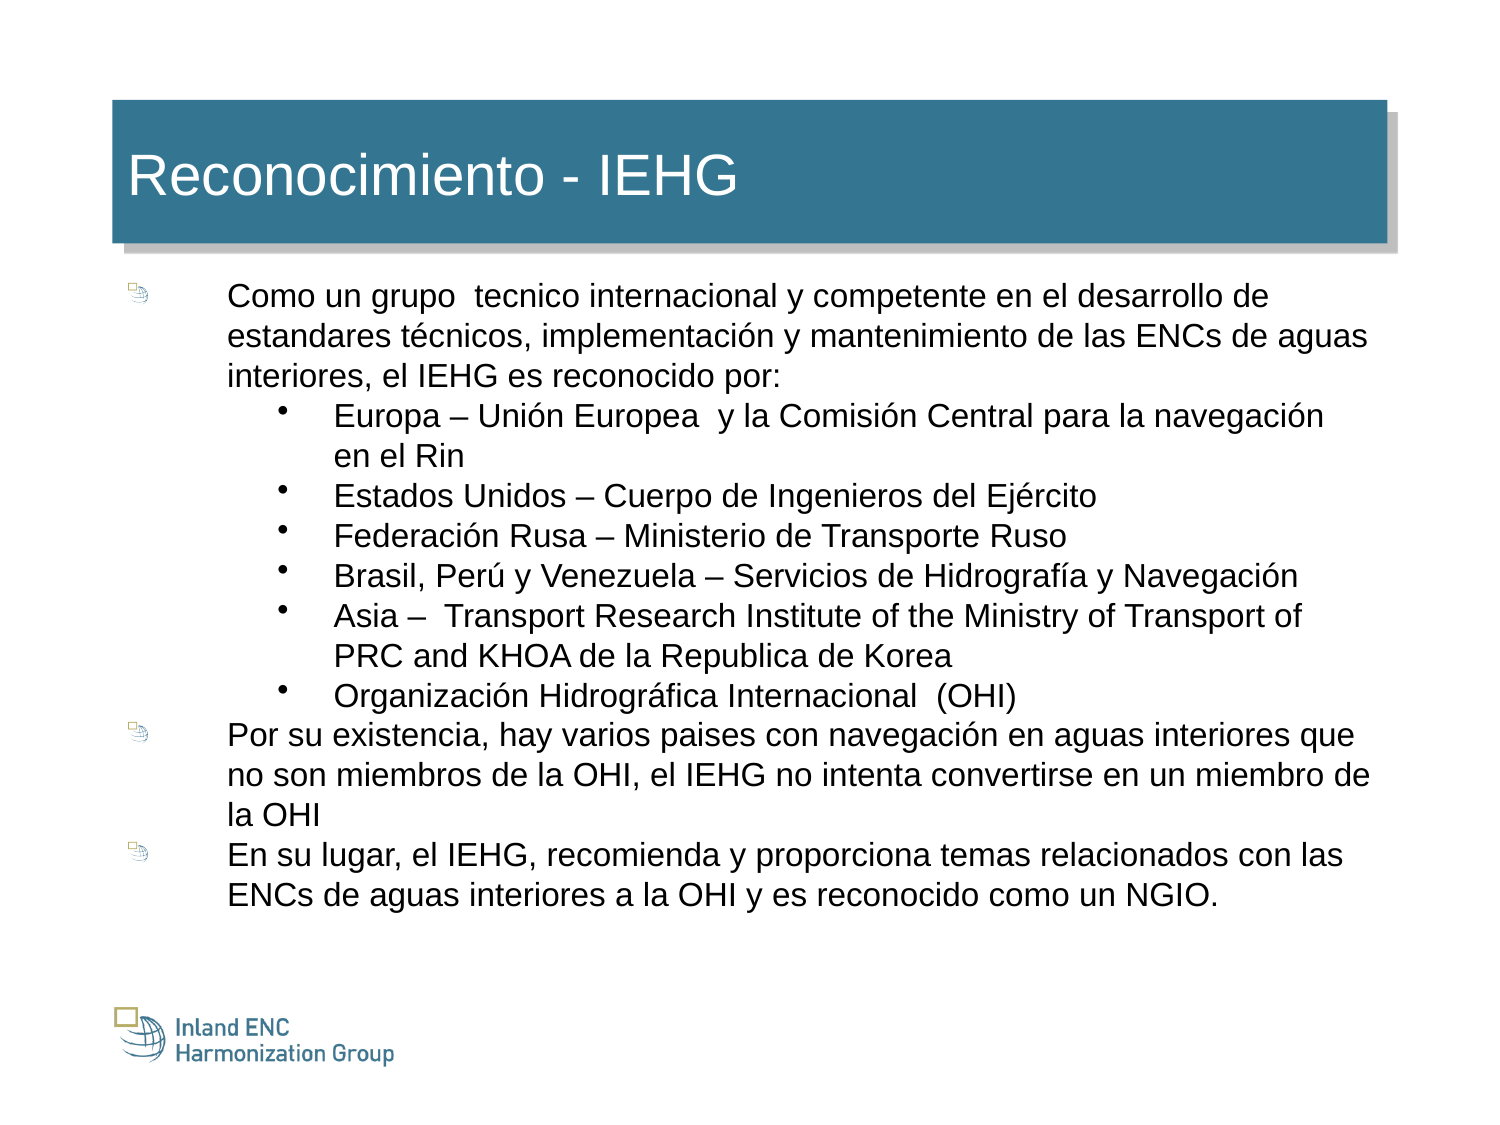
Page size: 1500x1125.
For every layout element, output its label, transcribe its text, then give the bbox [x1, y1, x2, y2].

picture [127, 282, 150, 307]
picture [127, 841, 150, 865]
text_box Reconocimiento - IEHG [112, 99, 1388, 244]
text_box Como un grupo tecnico internacional y competente en el desarrollo de estandares técnicos, implementación y mantenimiento de las ENCs de aguas interiores, el IEHG es reconocido por: Europa – Unión Europea y la Comisión Central para la navegación en el Rin Estados Unidos – Cuerpo de Ingenieros del Ejército Federación Rusa – Ministerio de Transporte Ruso Brasil, Perú y Venezuela – Servicios de Hidrografía y Navegación Asia – Transport Research Institute of the Ministry of Transport of PRC and KHOA de la Republica de Korea Organización Hidrográfica Internacional (OHI) Por su existencia, hay varios paises con navegación en aguas interiores que no son miembros de la OHI, el IEHG no intenta convertirse en un miembro de la OHI En su lugar, el IEHG, recomienda y proporciona temas relacionados con las ENCs de aguas interiores a la OHI y es reconocido como un NGIO. [112, 267, 1388, 950]
picture [127, 721, 150, 746]
picture [112, 1005, 396, 1068]
